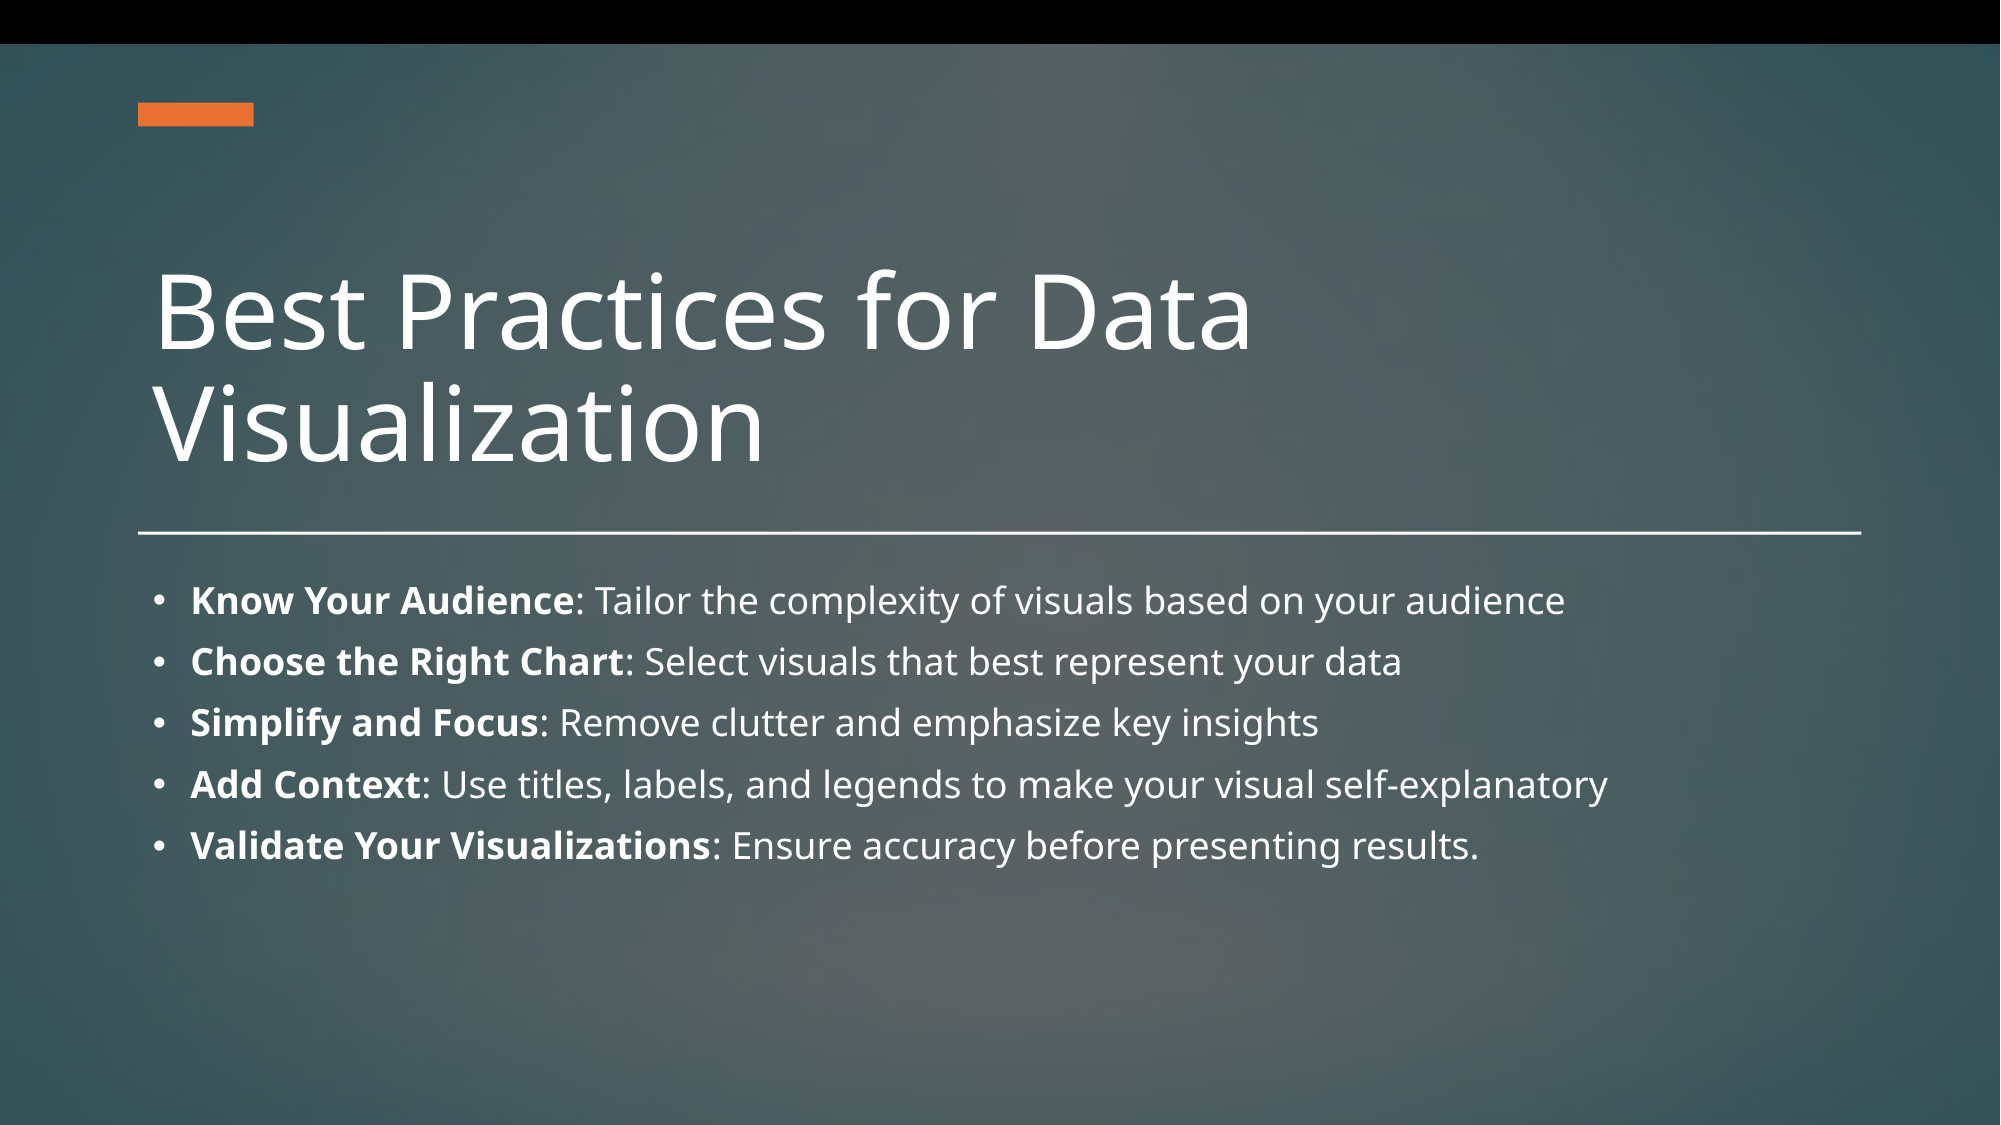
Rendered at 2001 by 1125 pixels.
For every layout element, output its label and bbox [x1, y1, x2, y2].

picture [0, 43, 2000, 1125]
text_box [0, 0, 2000, 43]
